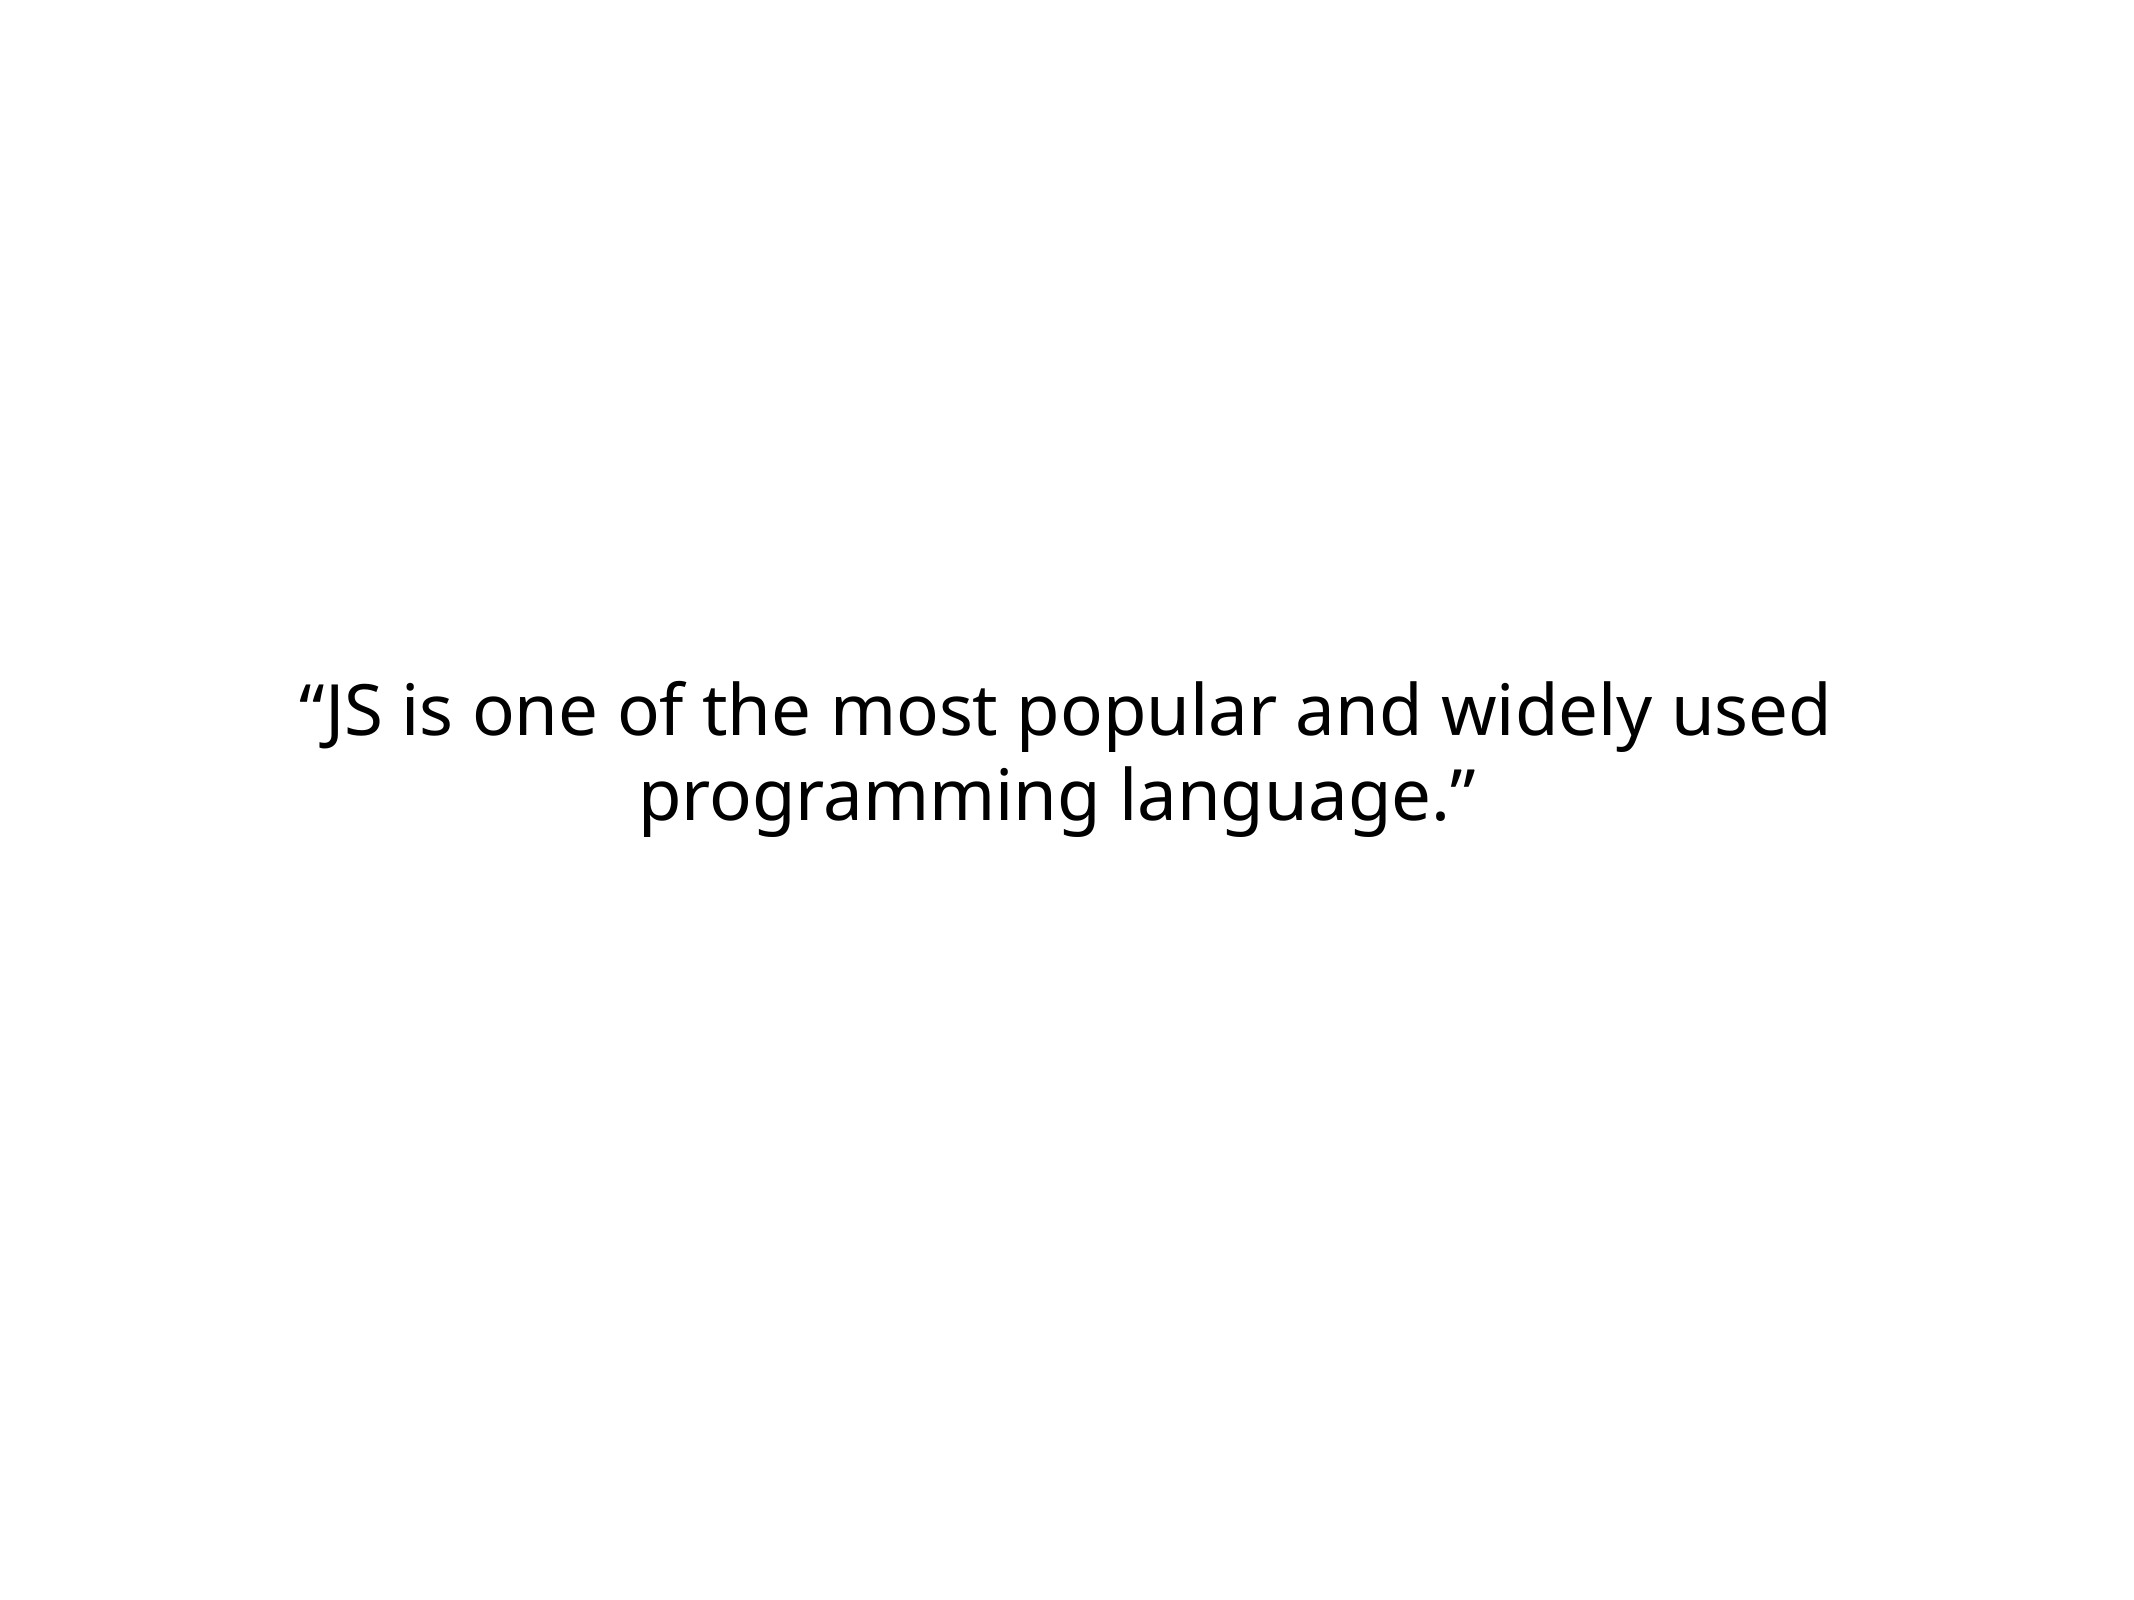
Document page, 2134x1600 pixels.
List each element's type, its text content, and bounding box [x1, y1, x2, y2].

list “JS is one of the most popular and widely used programming language.” [207, 656, 1926, 844]
